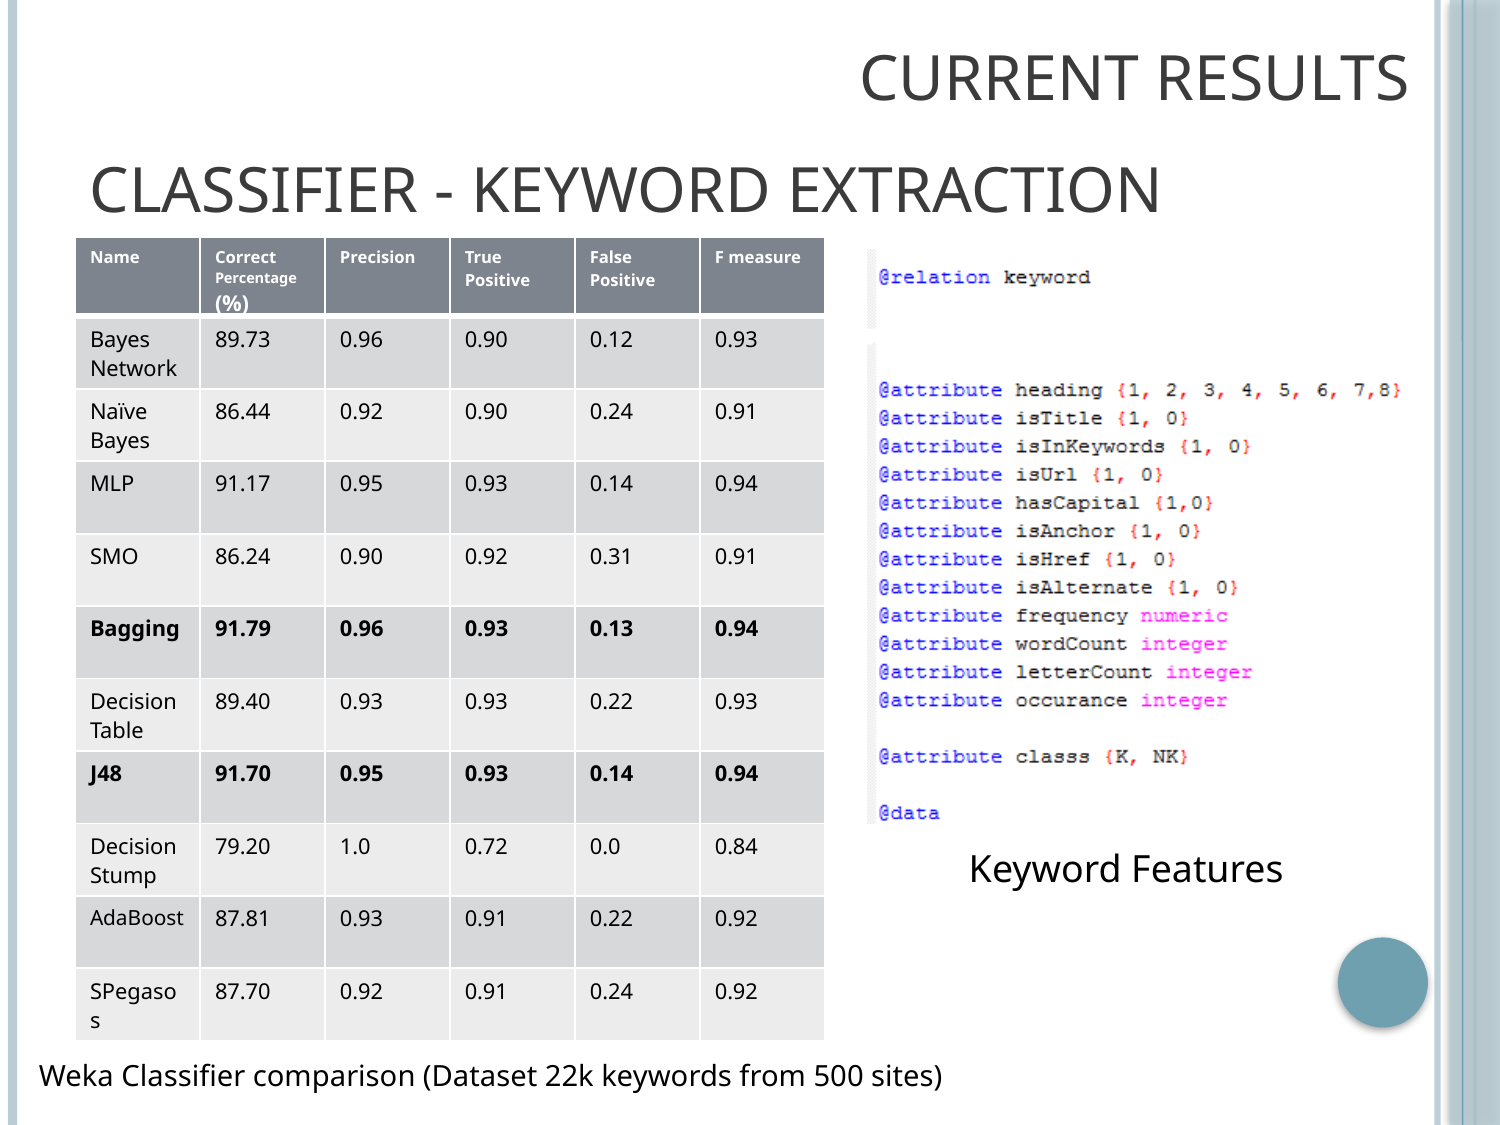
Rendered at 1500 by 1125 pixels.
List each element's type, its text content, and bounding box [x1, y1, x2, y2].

table_cell 0.96 [326, 607, 449, 678]
table_cell 0.93 [701, 319, 824, 388]
table_header Name [76, 238, 199, 313]
text_box Weka Classifier comparison (Dataset 22k keywords from 500 sites) [24, 1049, 958, 1100]
table_cell 0.92 [451, 535, 574, 605]
table_cell 0.96 [326, 319, 449, 388]
table_header Correct Percentage (%) [201, 238, 324, 313]
table_cell 0.72 [451, 824, 574, 895]
table_cell 0.91 [701, 535, 824, 605]
table_cell 0.22 [576, 679, 699, 750]
table_header F measure [701, 238, 824, 313]
text_box Keyword Features [953, 837, 1299, 898]
table_cell 0.94 [701, 462, 824, 533]
table_cell 0.31 [576, 535, 699, 605]
table_cell 89.73 [201, 319, 324, 388]
table_cell 1.0 [326, 824, 449, 895]
table_cell 91.70 [201, 752, 324, 823]
table_cell 0.92 [701, 969, 824, 1040]
table_cell 0.24 [576, 390, 699, 460]
title Classifier - Keyword Extraction [75, 45, 1300, 233]
table_cell 0.14 [576, 752, 699, 823]
table_header False Positive [576, 238, 699, 313]
table_cell Decision Stump [76, 824, 199, 895]
table_cell 89.40 [201, 679, 324, 750]
table_cell 87.81 [201, 897, 324, 967]
table_cell 0.91 [701, 390, 824, 460]
table_cell 0.93 [451, 752, 574, 823]
table_cell 0.24 [576, 969, 699, 1040]
table_cell SPegasos [76, 969, 199, 1040]
table_cell 0.93 [451, 679, 574, 750]
text_box Current Results [200, 24, 1425, 120]
table_cell 79.20 [201, 824, 324, 895]
table_cell 0.90 [451, 319, 574, 388]
table_header Precision [326, 238, 449, 313]
table_cell Bayes Network [76, 319, 199, 388]
table_cell 0.91 [451, 897, 574, 967]
table_cell 86.24 [201, 535, 324, 605]
table_cell 0.13 [576, 607, 699, 678]
table_cell 0.90 [326, 535, 449, 605]
table_cell SMO [76, 535, 199, 605]
table_cell MLP [76, 462, 199, 533]
table_cell 0.90 [451, 390, 574, 460]
table_cell 91.79 [201, 607, 324, 678]
table_cell Naïve Bayes [76, 390, 199, 460]
table_cell 0.93 [326, 897, 449, 967]
table_cell Decision Table [76, 679, 199, 750]
table_cell 87.70 [201, 969, 324, 1040]
table_cell 0.14 [576, 462, 699, 533]
table_cell J48 [76, 752, 199, 823]
table_cell 0.93 [451, 607, 574, 678]
table_cell 0.93 [451, 462, 574, 533]
table_header True Positive [451, 238, 574, 313]
table_cell AdaBoost [76, 897, 199, 967]
table_cell 0.84 [701, 824, 824, 895]
table_cell 0.0 [576, 824, 699, 895]
table_cell 0.93 [326, 679, 449, 750]
table_cell 0.92 [326, 969, 449, 1040]
table_cell 0.91 [451, 969, 574, 1040]
table_cell 86.44 [201, 390, 324, 460]
table_cell 0.12 [576, 319, 699, 388]
table_cell 0.94 [701, 607, 824, 678]
table_cell 0.22 [576, 897, 699, 967]
table_cell 0.92 [326, 390, 449, 460]
table_cell 0.92 [701, 897, 824, 967]
table_cell Bagging [76, 607, 199, 678]
table_cell 0.93 [701, 679, 824, 750]
table_cell 0.94 [701, 752, 824, 823]
picture [866, 249, 1413, 824]
table_cell 0.95 [326, 752, 449, 823]
table_cell 91.17 [201, 462, 324, 533]
table_cell 0.95 [326, 462, 449, 533]
